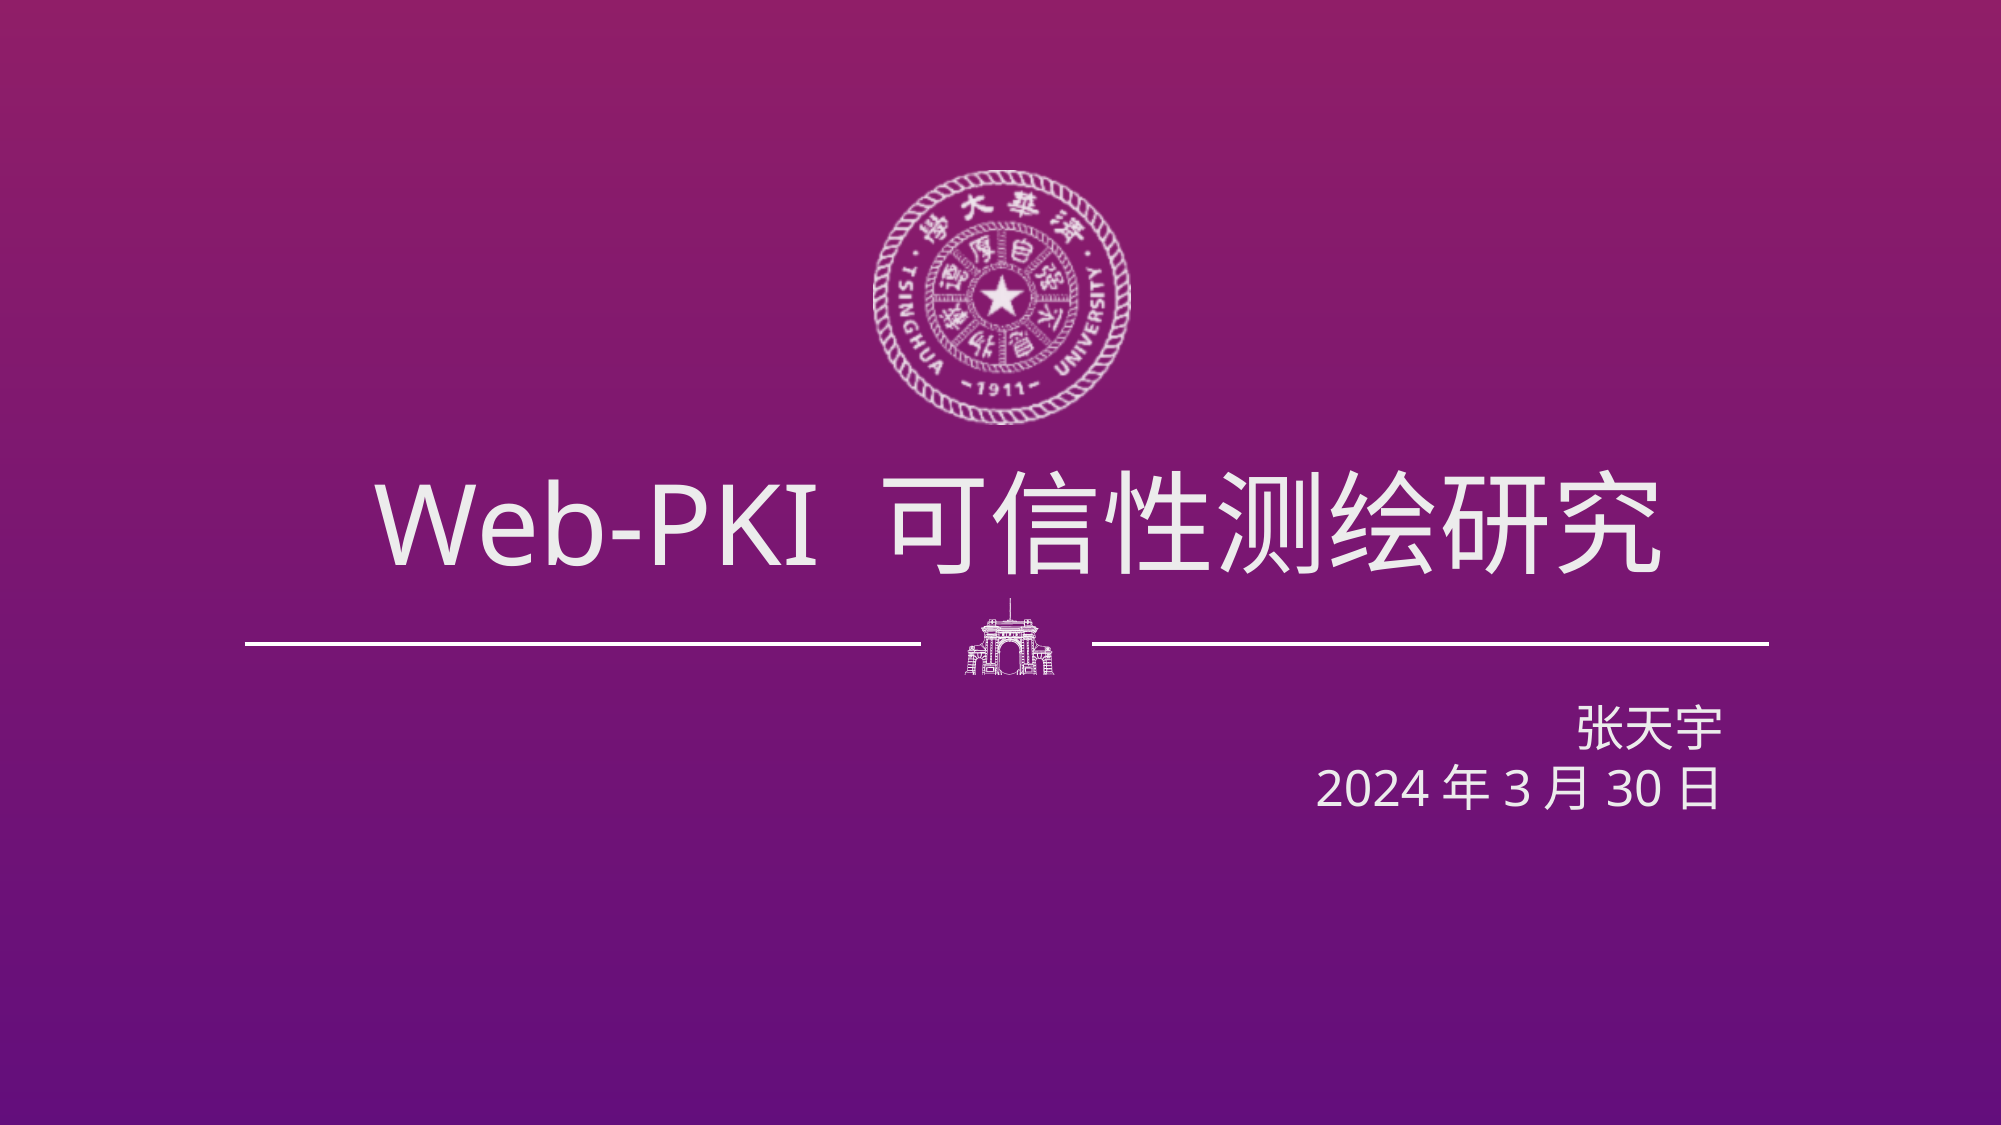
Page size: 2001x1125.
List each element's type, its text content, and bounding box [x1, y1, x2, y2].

picture [873, 170, 1131, 425]
text_box [0, 0, 2000, 1125]
picture [939, 593, 1061, 675]
text_box Web-PKI 可信性测绘研究 [194, 446, 1844, 596]
text_box 张天宇 2024年3月30日 [298, 689, 1740, 824]
